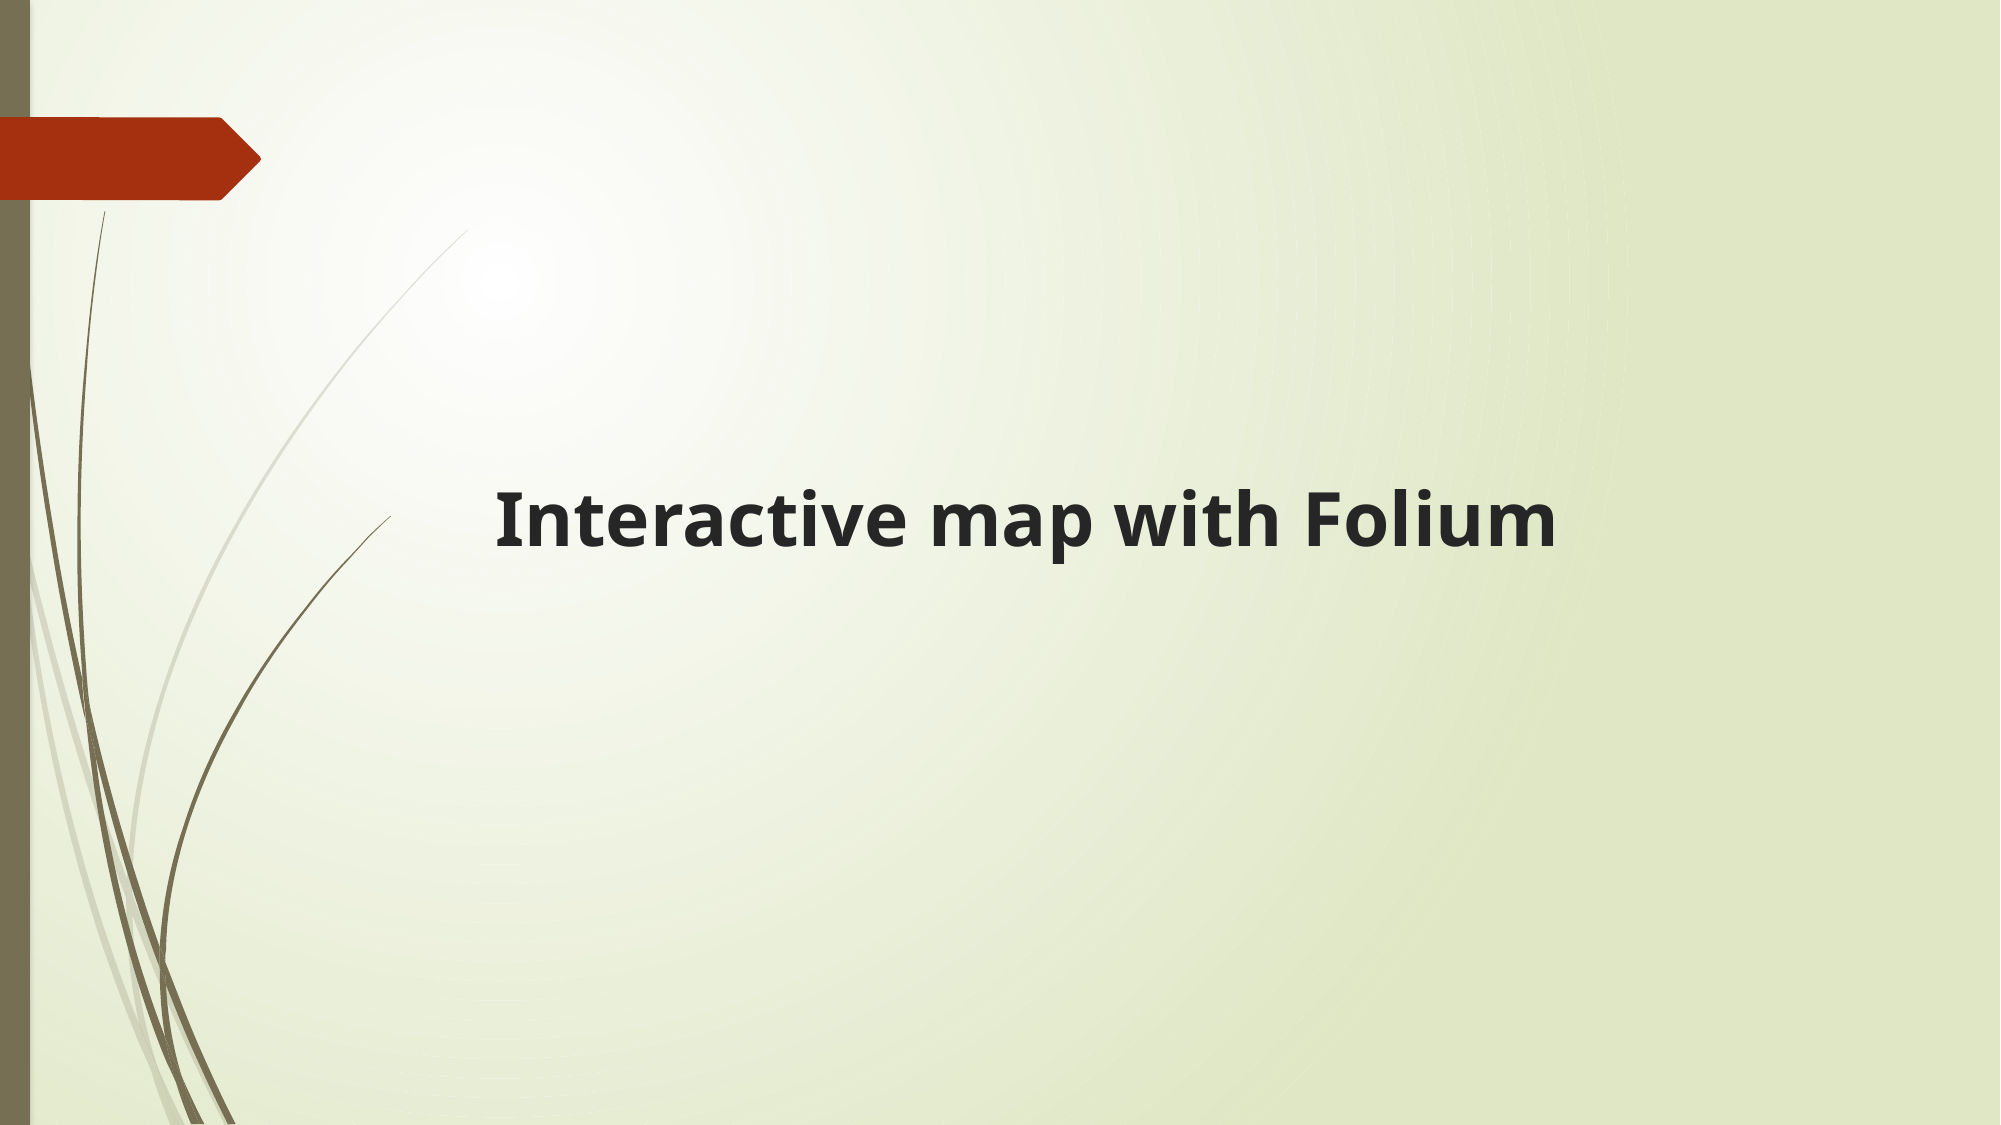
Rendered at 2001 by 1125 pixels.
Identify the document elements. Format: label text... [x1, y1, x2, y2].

title Interactive map with Folium [306, 464, 1769, 675]
